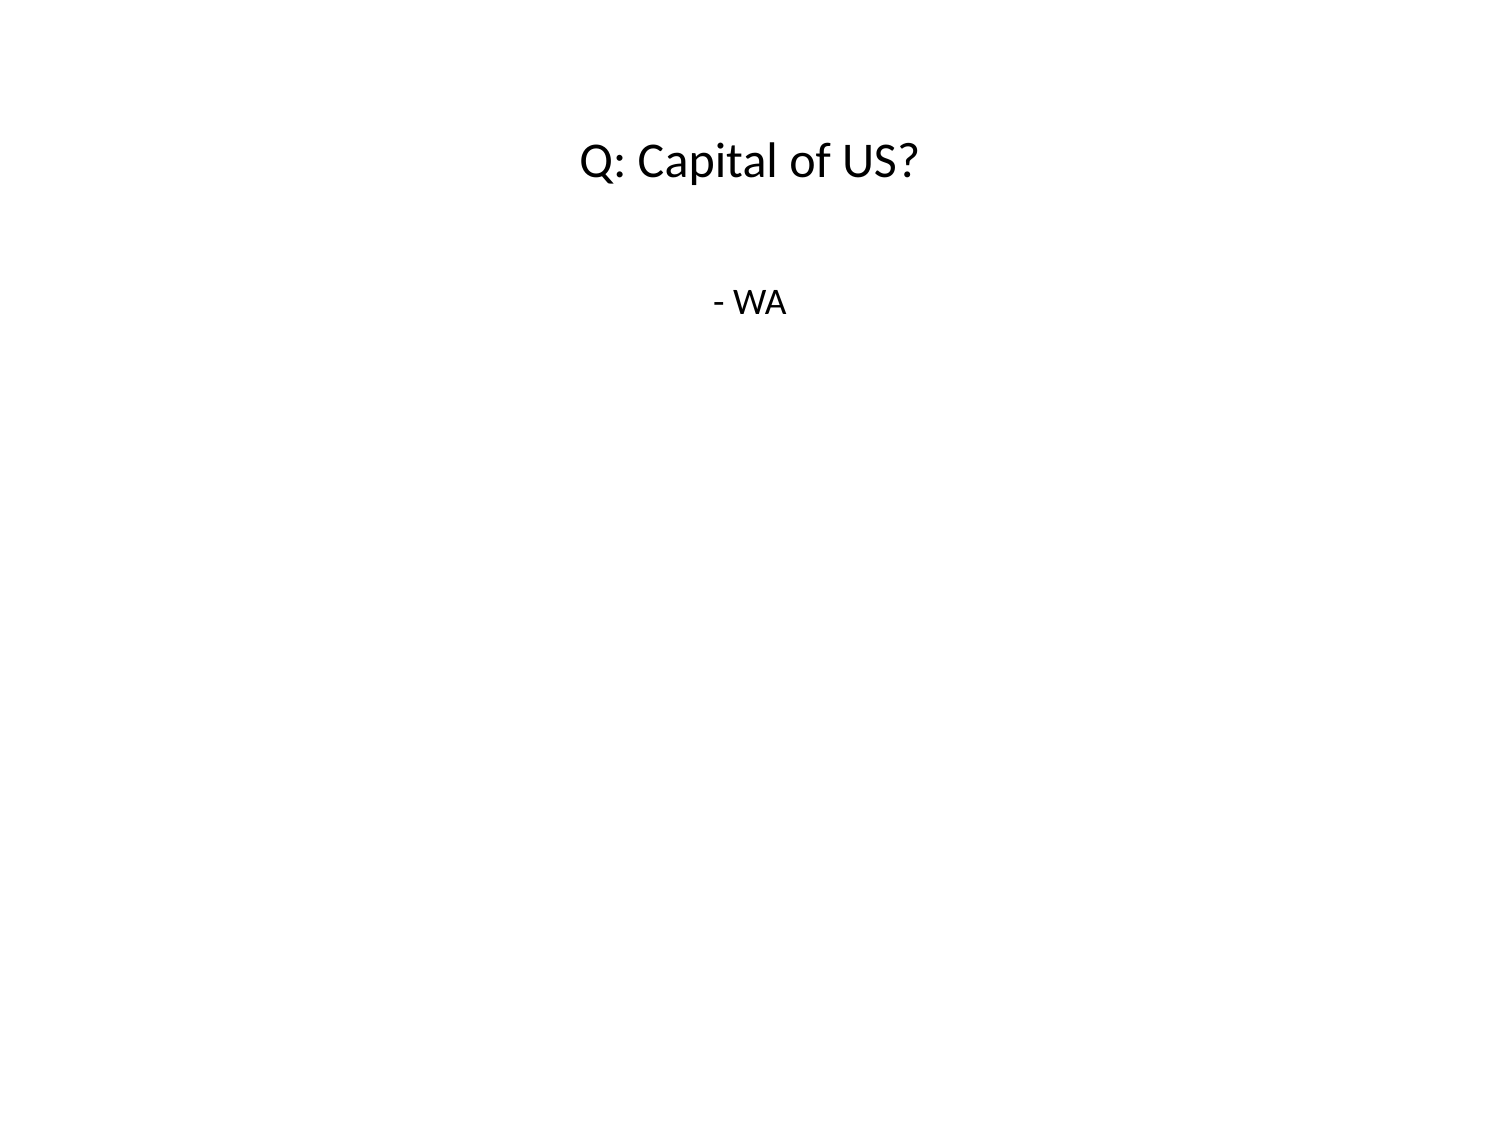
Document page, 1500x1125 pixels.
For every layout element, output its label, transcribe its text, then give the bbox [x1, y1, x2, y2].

text_box Q: Capital of US? [564, 74, 936, 195]
text_box - WA [698, 224, 802, 330]
